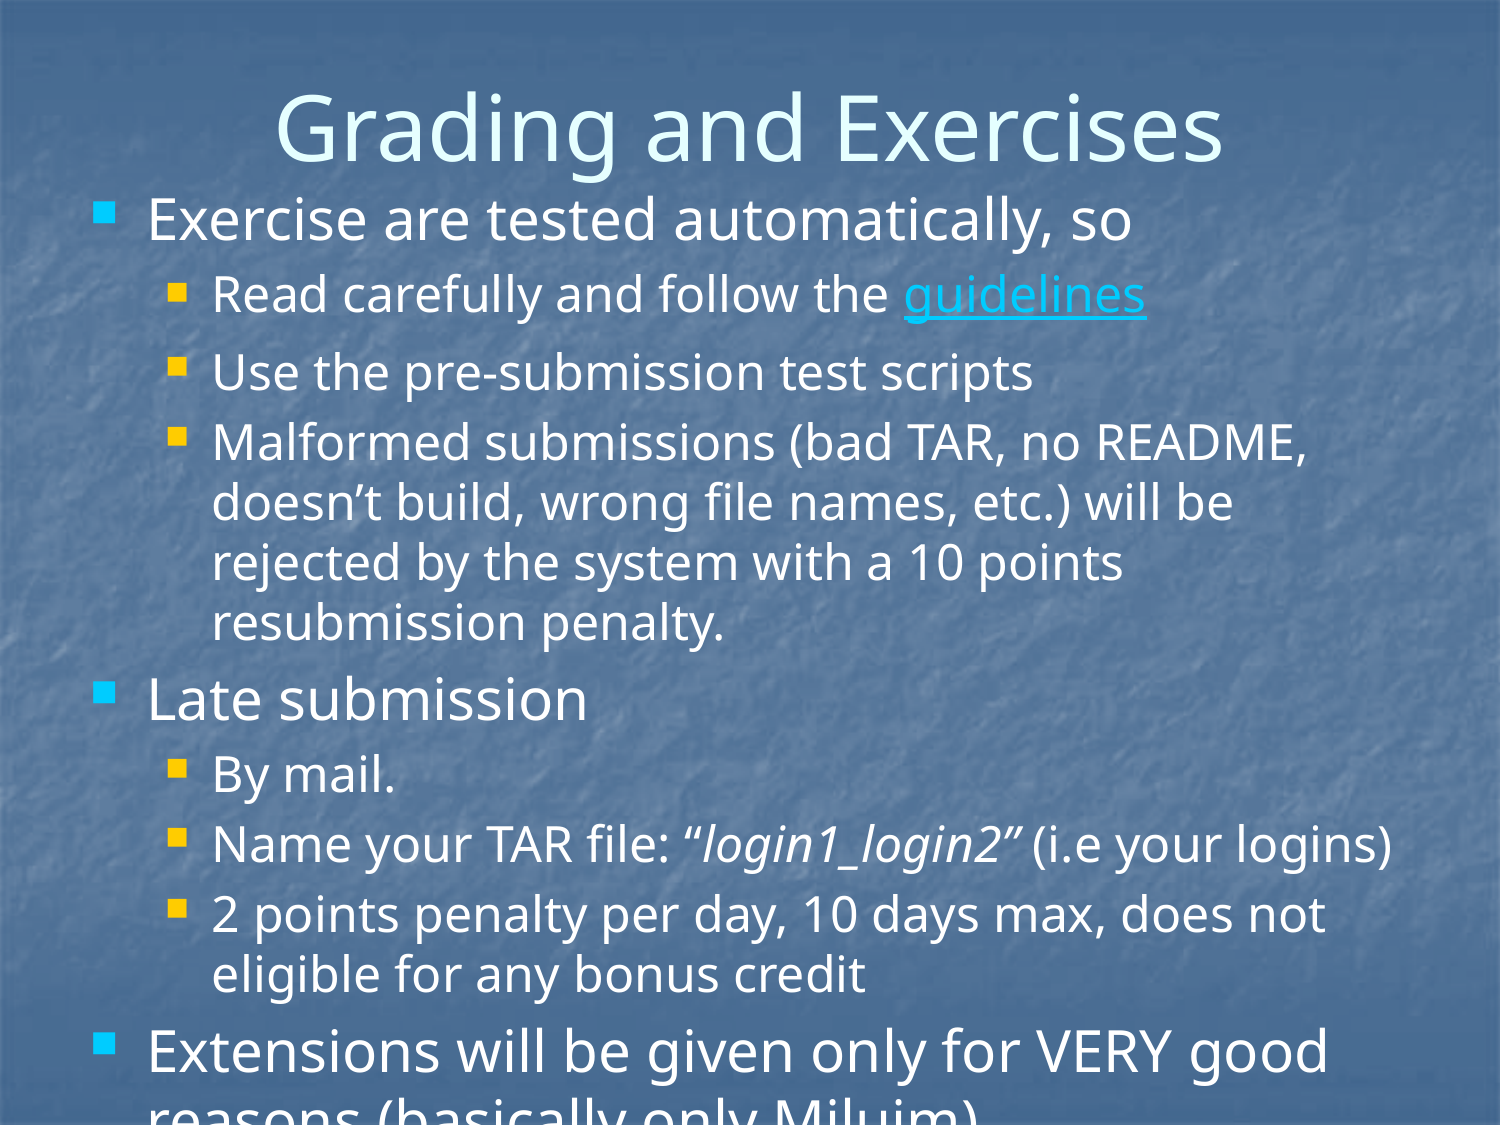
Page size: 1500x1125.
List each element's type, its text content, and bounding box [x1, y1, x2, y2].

title Grading and Exercises [74, 12, 1426, 174]
list Exercise are tested automatically, so Read carefully and follow the guidelines Use the pre-submission test scripts Malformed submissions (bad TAR, no README, doesn’t build, wrong file names, etc.) will be rejected by the system with a 10 points resubmission penalty. Late submission By mail. Name your TAR file: “login1_login2” (i.e your logins) 2 points penalty per day, 10 days max, does not eligible for any bonus credit Extensions will be given only for VERY good reasons (basically only Miluim) [74, 174, 1426, 851]
